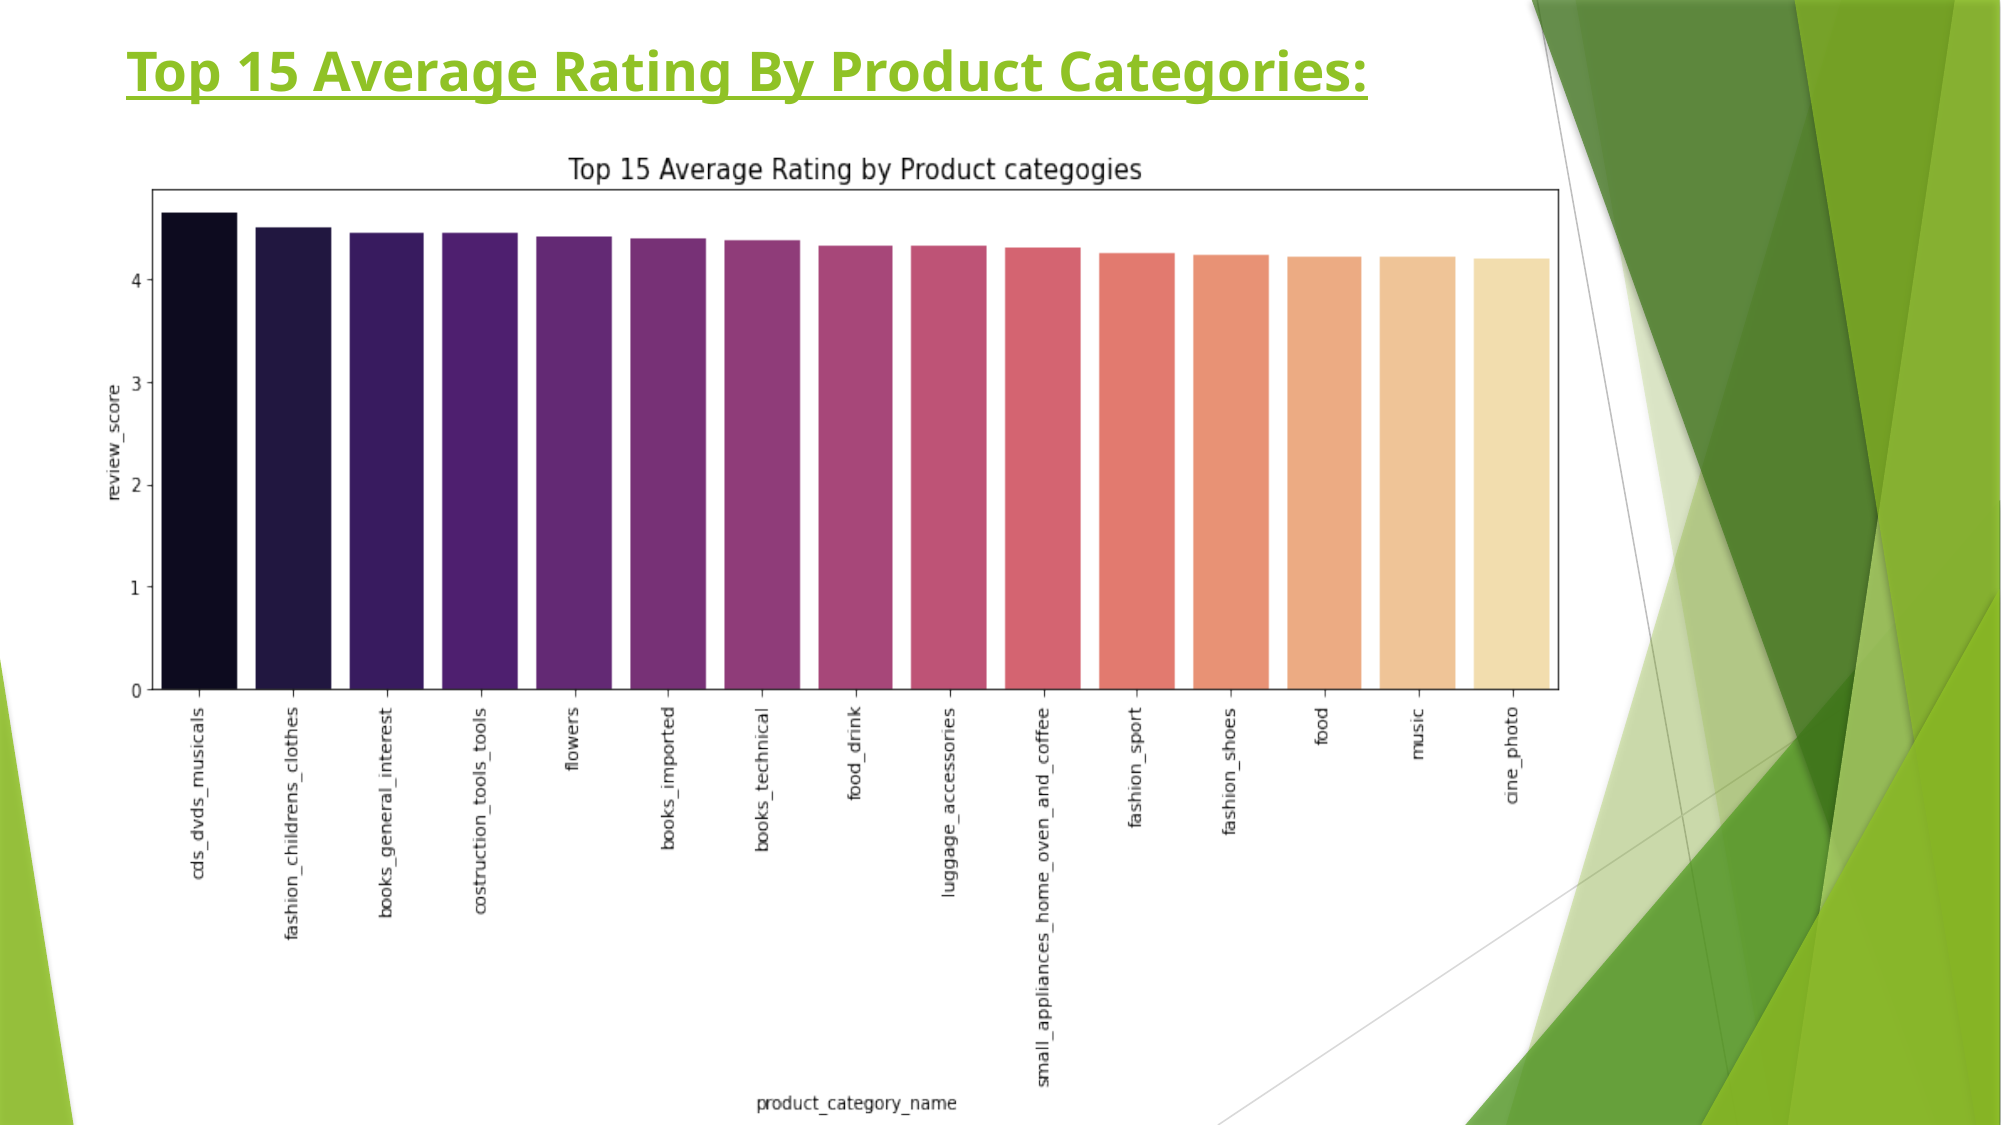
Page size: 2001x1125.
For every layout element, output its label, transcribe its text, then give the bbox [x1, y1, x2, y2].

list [93, 144, 1571, 1125]
title Top 15 Average Rating By Product Categories: [111, 29, 1868, 111]
